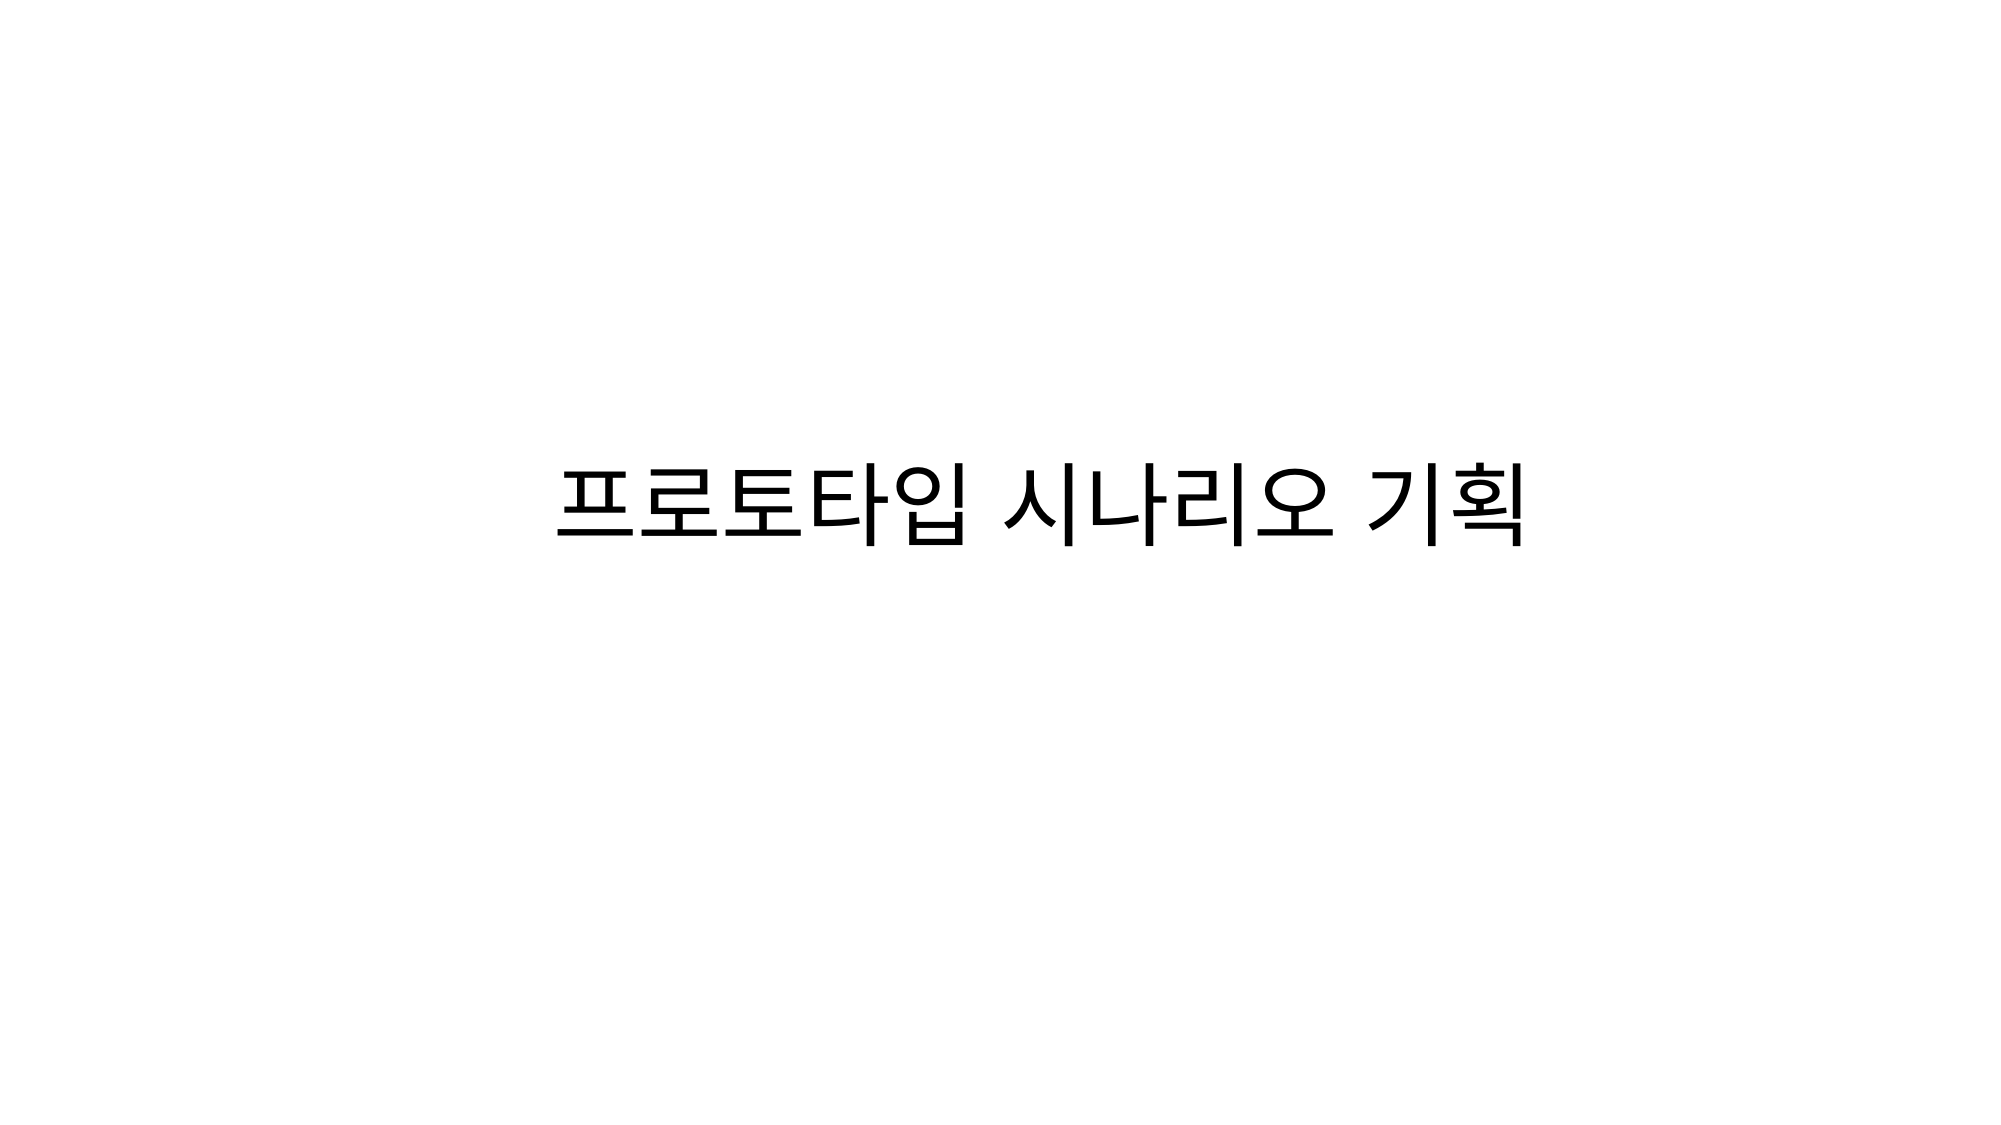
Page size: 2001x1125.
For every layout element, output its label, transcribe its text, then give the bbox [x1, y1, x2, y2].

text_box 프로토타입 시나리오 기획 [538, 440, 1680, 566]
